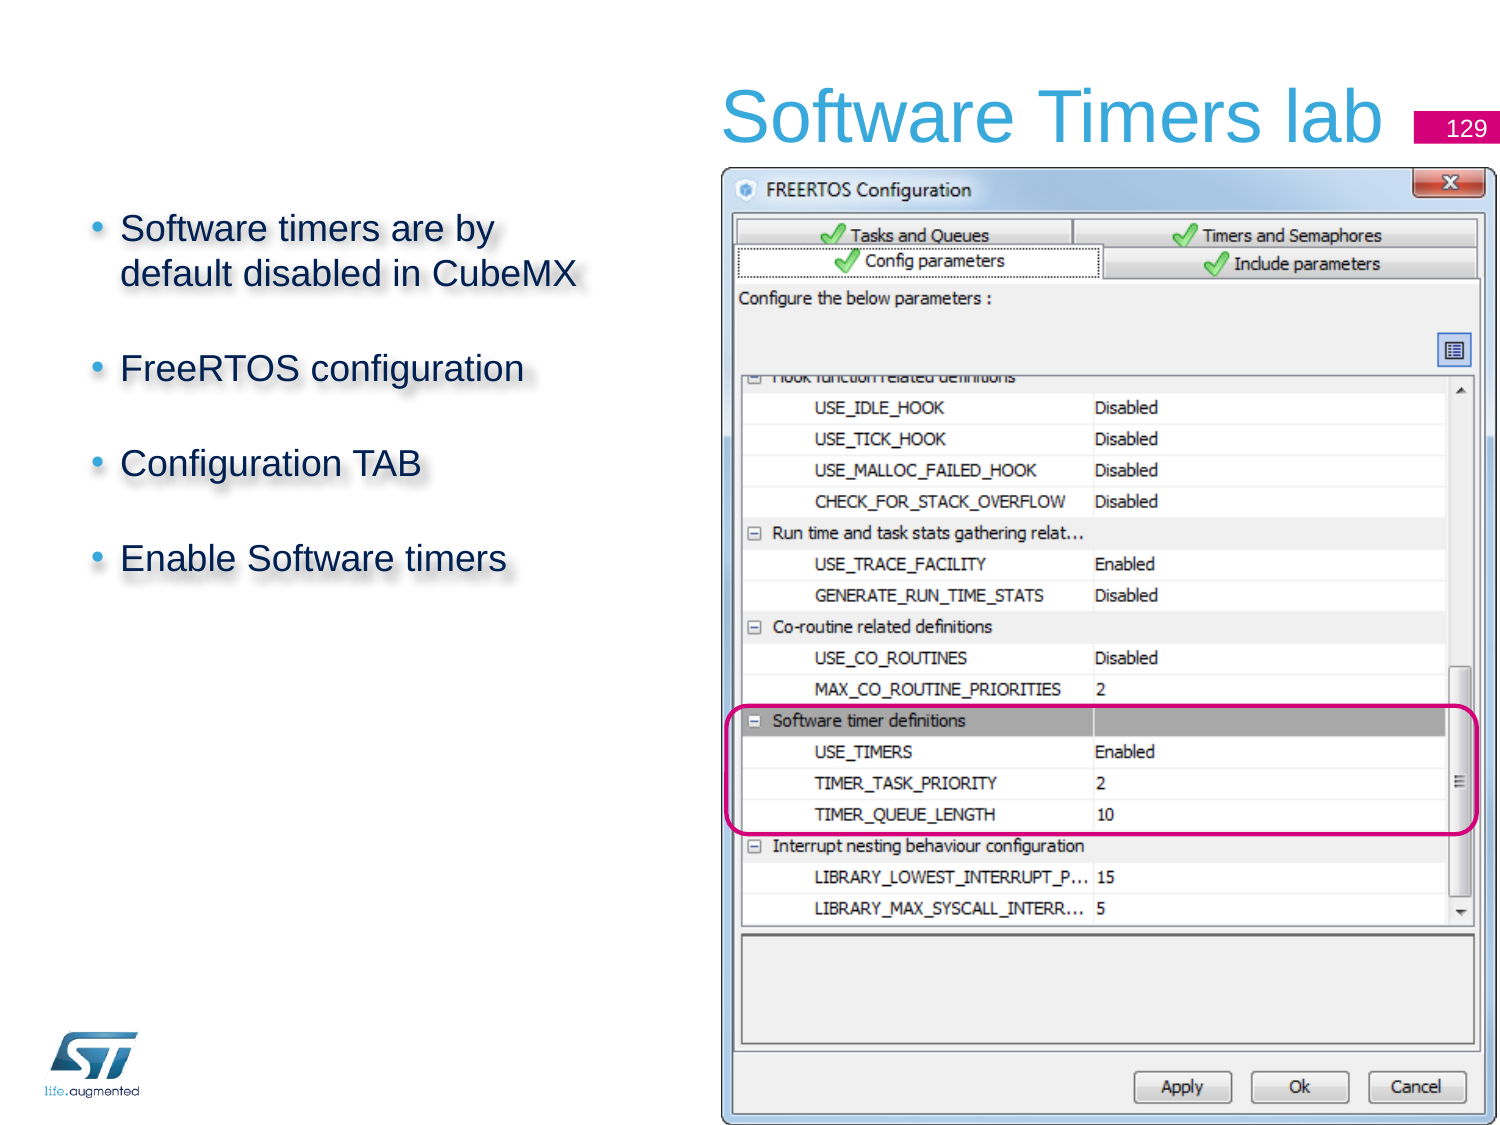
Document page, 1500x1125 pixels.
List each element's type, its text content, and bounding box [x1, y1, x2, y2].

slide_number 129 [1413, 111, 1500, 144]
title Software Timers lab [75, 19, 1400, 195]
picture [37, 1022, 147, 1104]
list Software timers are by default disabled in CubeMX FreeRTOS configuration Configuration TAB Enable Software timers [76, 196, 716, 591]
picture [721, 167, 1497, 1125]
